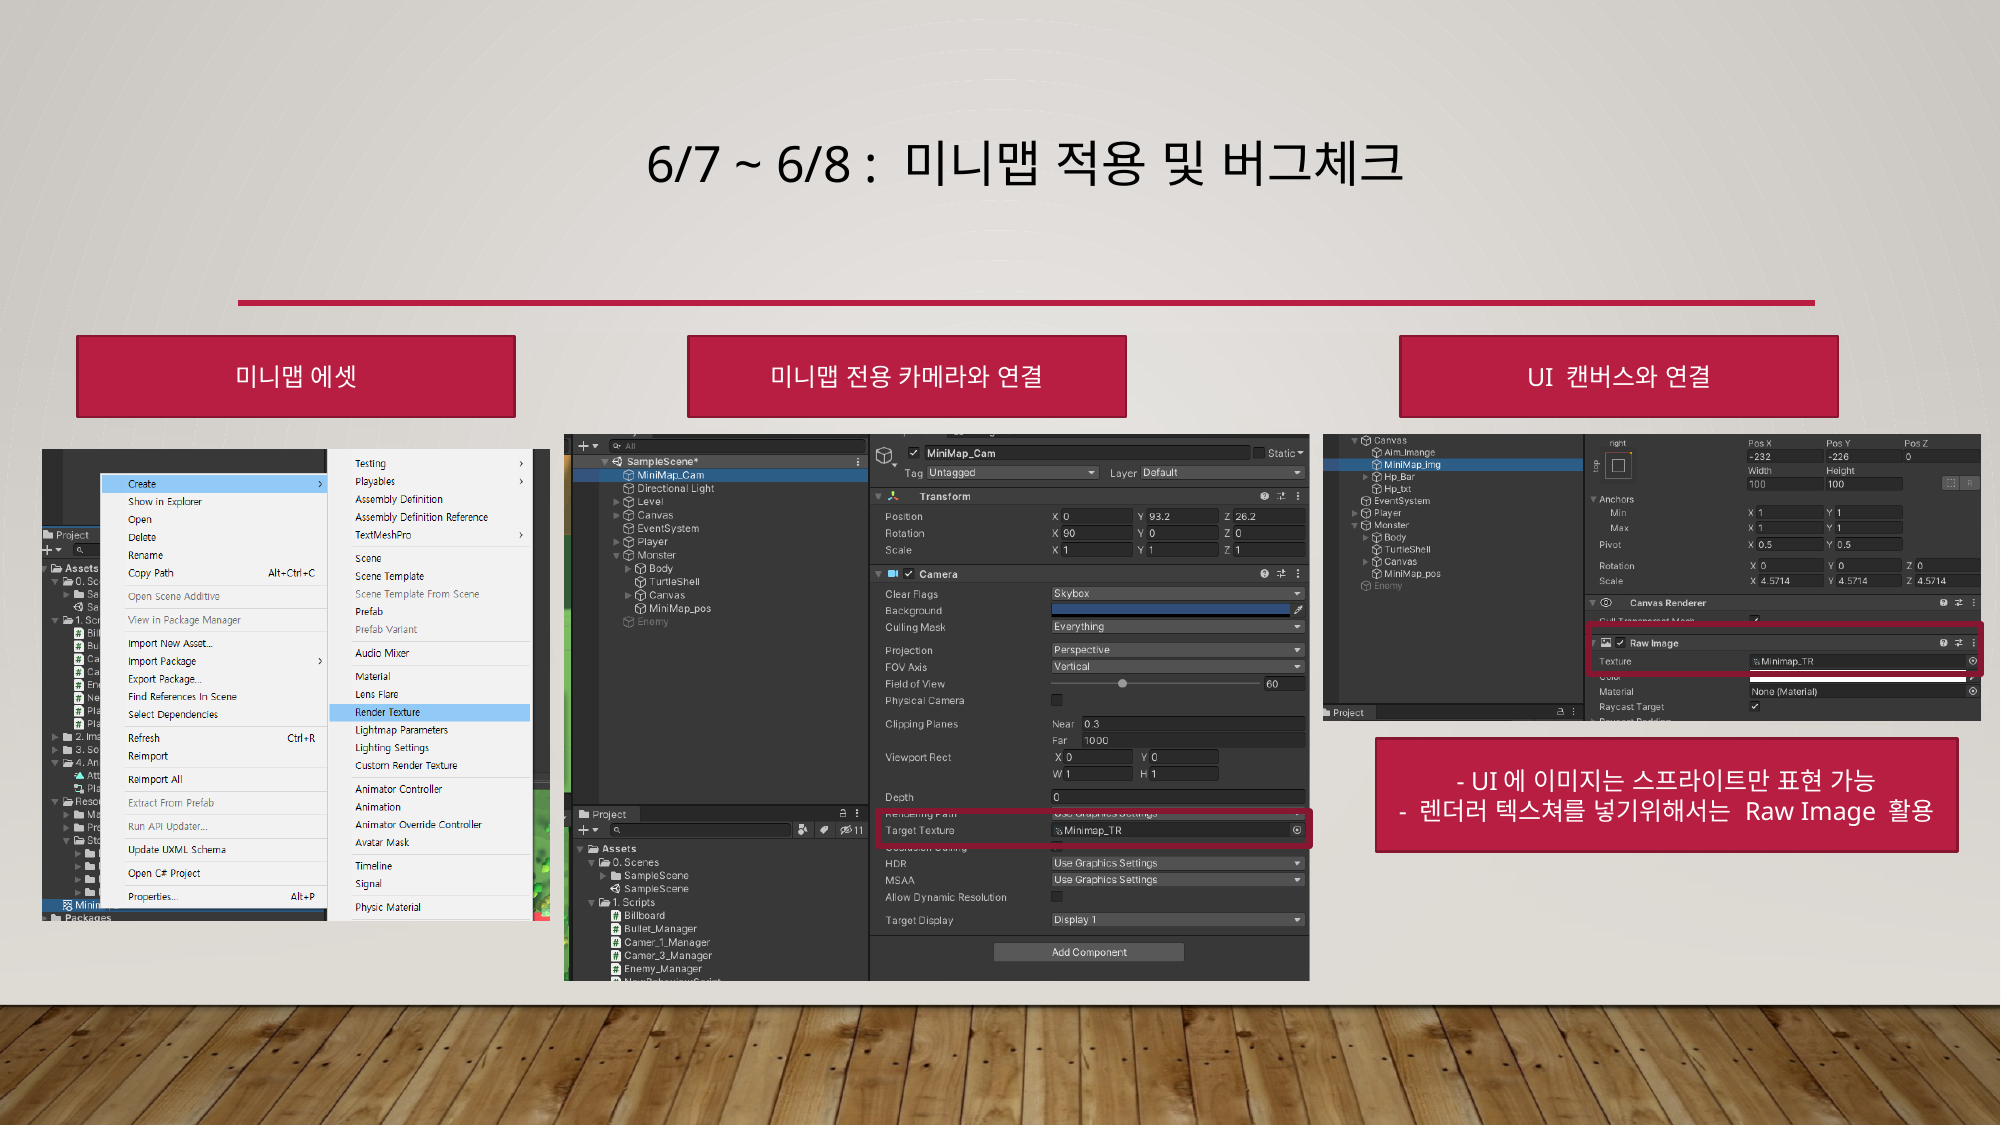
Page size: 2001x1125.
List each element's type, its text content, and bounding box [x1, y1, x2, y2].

text_box 미니맵 에셋 [76, 335, 516, 418]
title 6/7 ~ 6/8 : 미니맵 적용 및 버그체크 [238, 131, 1814, 305]
picture [42, 448, 551, 921]
picture [1323, 434, 1982, 722]
text_box UI 캔버스와 연결 [1399, 335, 1839, 418]
picture [563, 434, 1310, 981]
text_box 미니맵 전용 카메라와 연결 [687, 335, 1127, 418]
picture [0, 1005, 2000, 1125]
text_box - UI에 이미지는 스프라이트만 표현 가능 - 렌더러 텍스쳐를 넣기위해서는 Raw Image 활용 [1375, 737, 1959, 853]
